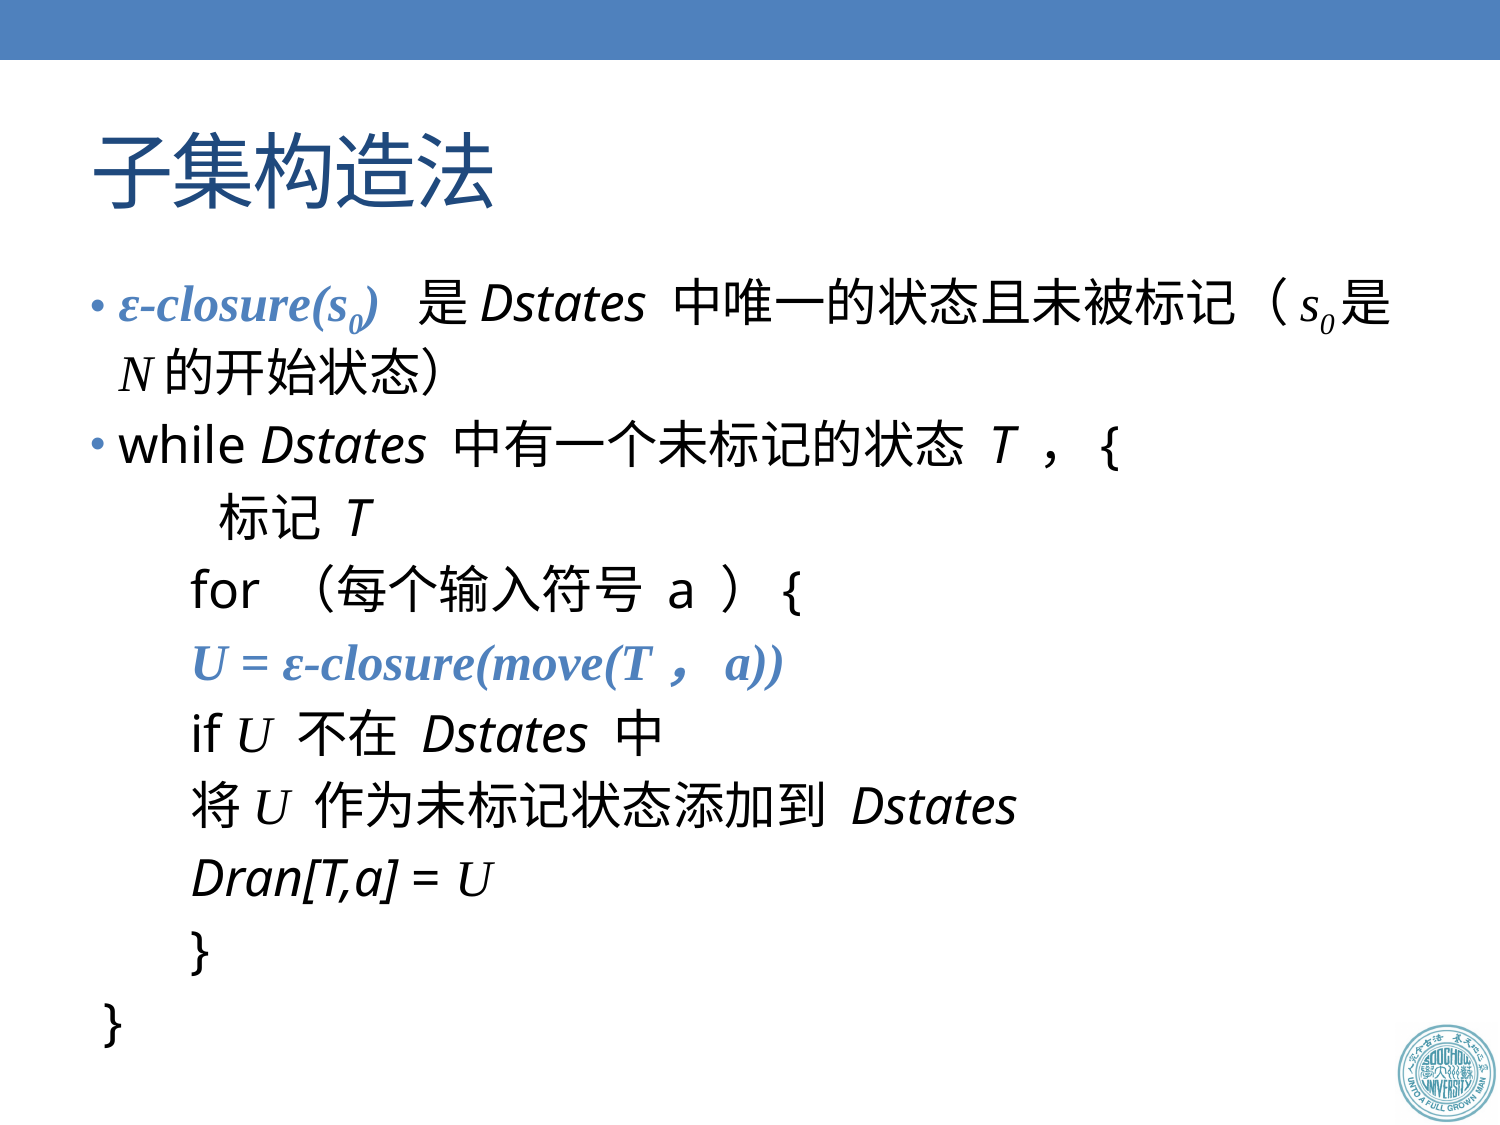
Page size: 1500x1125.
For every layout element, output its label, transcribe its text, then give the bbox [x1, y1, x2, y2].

title 子集构造法 [75, 87, 1425, 250]
list ε-closure(s0) 是Dstates 中唯一的状态且未被标记（s0是N的开始状态） while Dstates 中有一个未标记的状态 T ，{ 标记 T for （每个输入符号 a ）{ U = ε-closure(move(T，a)) if U 不在 Dstates 中 将U 作为未标记状态添加到 Dstates Dran[T,a] = U } } [75, 262, 1425, 1063]
